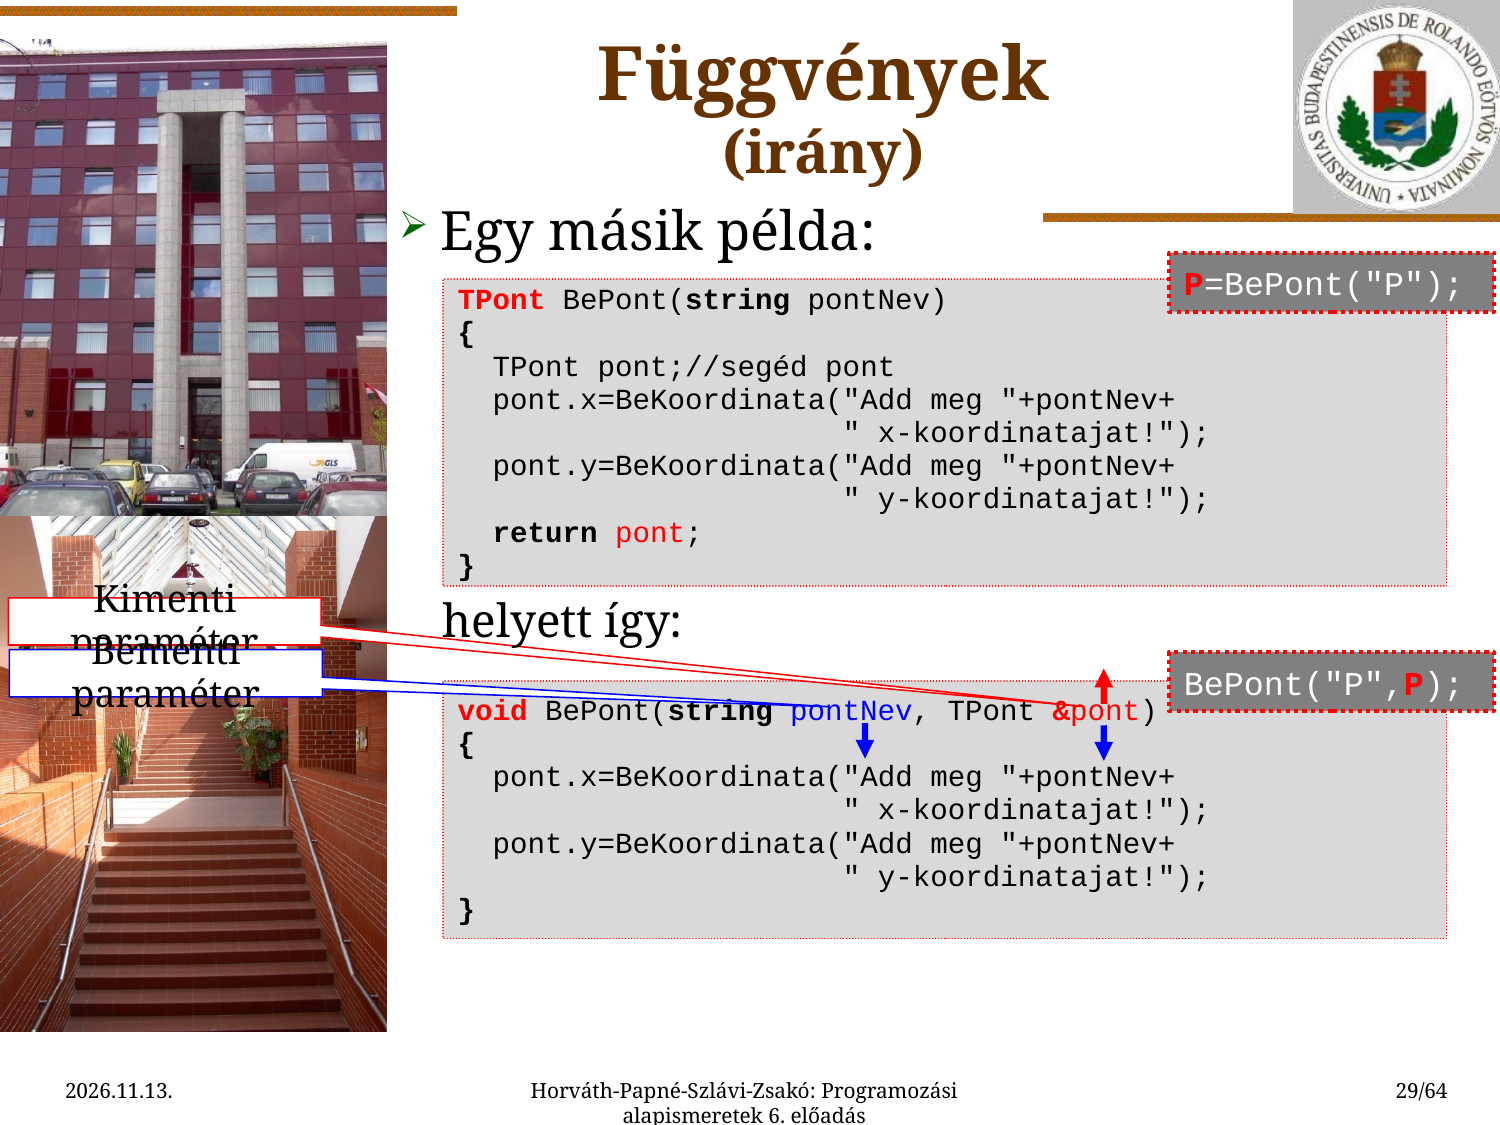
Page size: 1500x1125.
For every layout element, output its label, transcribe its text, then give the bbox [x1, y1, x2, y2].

text_box Függvények (irány) [398, 14, 1249, 197]
picture [0, 39, 387, 1032]
picture [0, 0, 457, 24]
text_box [1097, 725, 1111, 761]
text_box Kimenti paraméter [8, 597, 383, 646]
text_box [1097, 668, 1110, 704]
text_box P=BePont("P"); [1167, 251, 1496, 314]
text_box [858, 723, 872, 759]
footer Horváth-Papné-Szlávi-Zsakó: Programozási alapismeretek 6. előadás [442, 1070, 1046, 1125]
text_box BePont("P",P); [1167, 650, 1496, 713]
picture [1293, 0, 1500, 196]
text_box TPont BePont(string pontNev) { TPont pont;//segéd pont pont.x=BeKoordinata("Add meg "+pontNev+ " x-koordinatajat!"); pont.y=BeKoordinata("Add meg "+pontNev+ " y-koordinatajat!"); return pont; } [442, 279, 1447, 587]
text_box Bementi paraméter [9, 649, 830, 707]
list Egy másik példa: helyett így: [383, 196, 1500, 988]
slide_number 29/64 [1149, 1070, 1463, 1125]
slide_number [50, 1070, 363, 1125]
